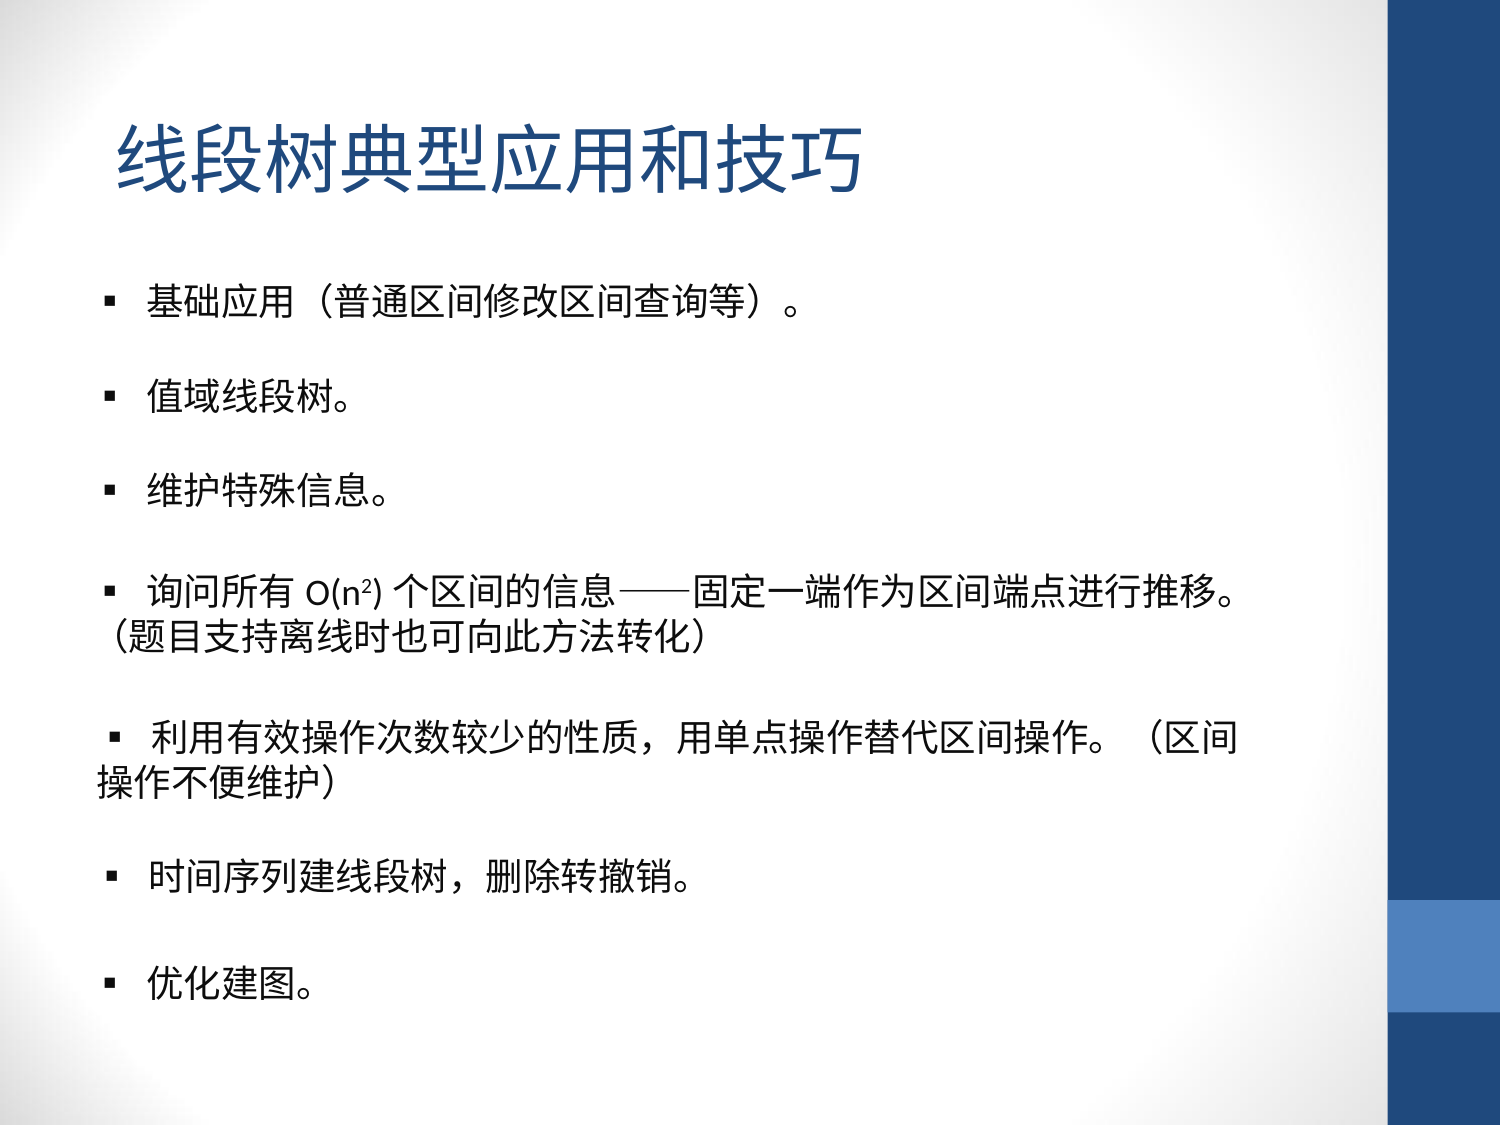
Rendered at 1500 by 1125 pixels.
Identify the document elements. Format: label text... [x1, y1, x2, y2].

text_box ▪ 基础应用（普通区间修改区间查询等）。 [76, 270, 1284, 331]
text_box ▪ 优化建图。 [76, 952, 1284, 1012]
text_box ▪ 时间序列建线段树，删除转撤销。 [78, 845, 1286, 906]
picture [0, 0, 1387, 1125]
text_box ▪ 利用有效操作次数较少的性质，用单点操作替代区间操作。（区间操作不便维护） [81, 706, 1289, 811]
text_box ▪ 值域线段树。 [76, 365, 1284, 426]
text_box 线段树典型应用和技巧 [99, 105, 1307, 211]
text_box ▪ 维护特殊信息。 [76, 460, 1284, 520]
text_box ▪ 询问所有O(n2)个区间的信息——固定一端作为区间端点进行推移。（题目支持离线时也可向此方法转化） [76, 560, 1284, 665]
